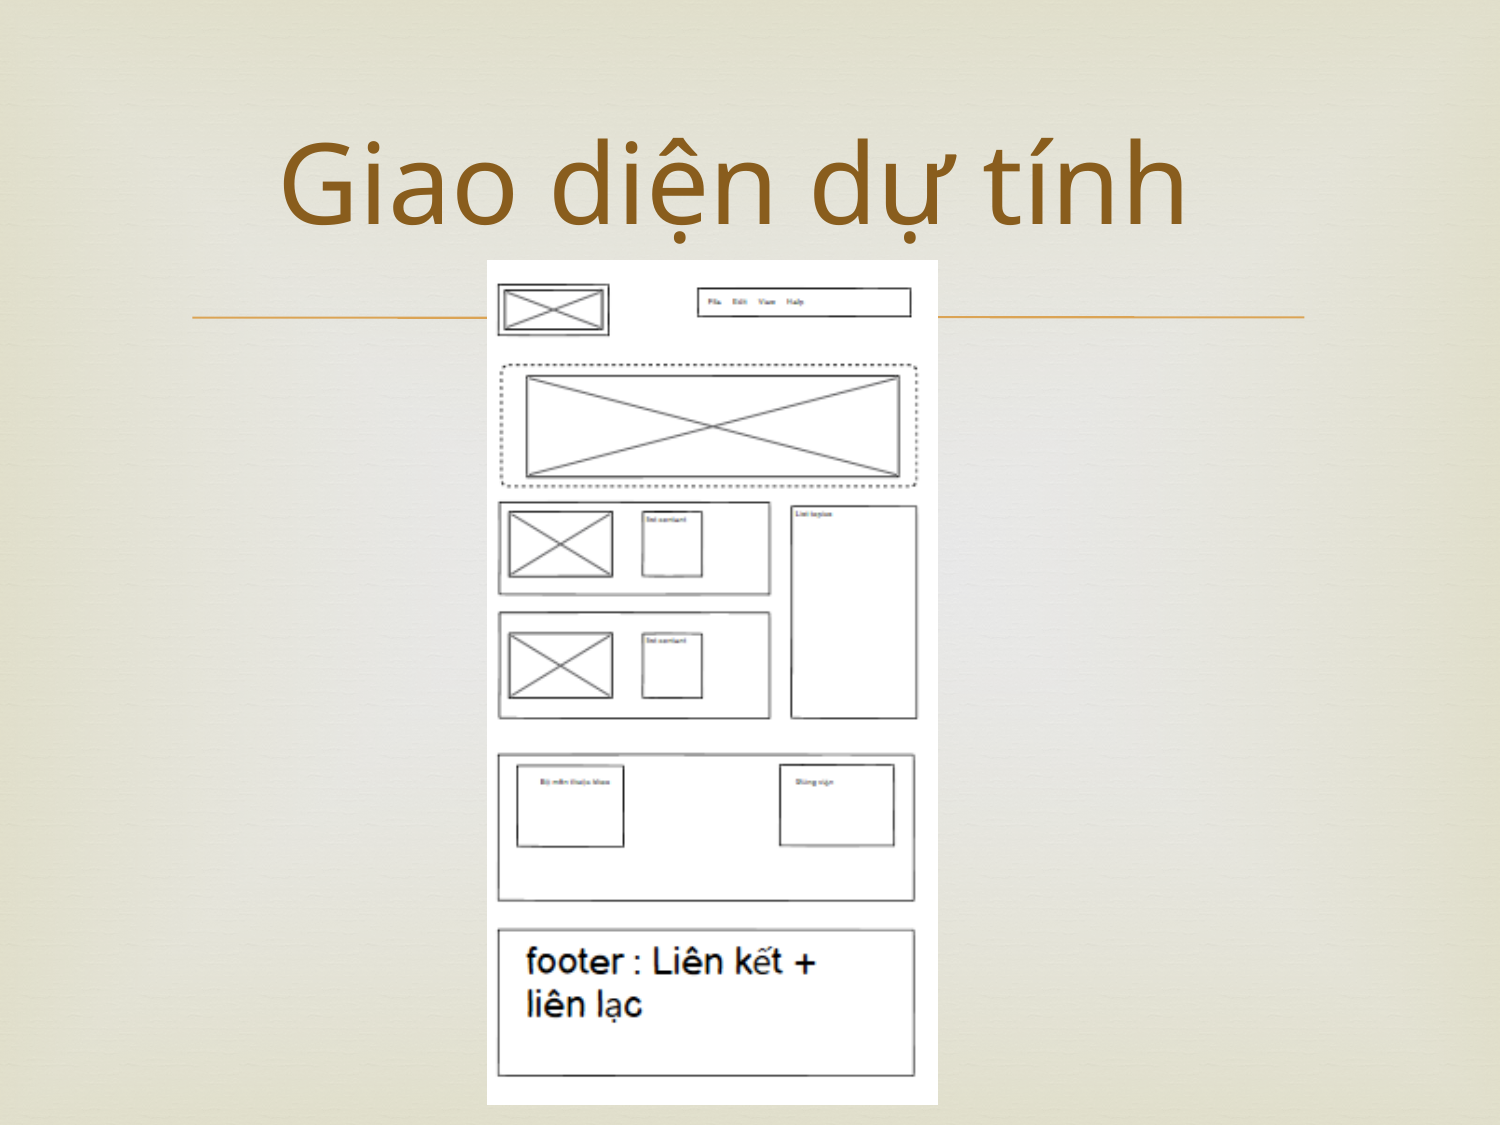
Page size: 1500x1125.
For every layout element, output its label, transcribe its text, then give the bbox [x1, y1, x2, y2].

picture [486, 260, 938, 1106]
title Giao diện dự tính [112, 93, 1386, 267]
